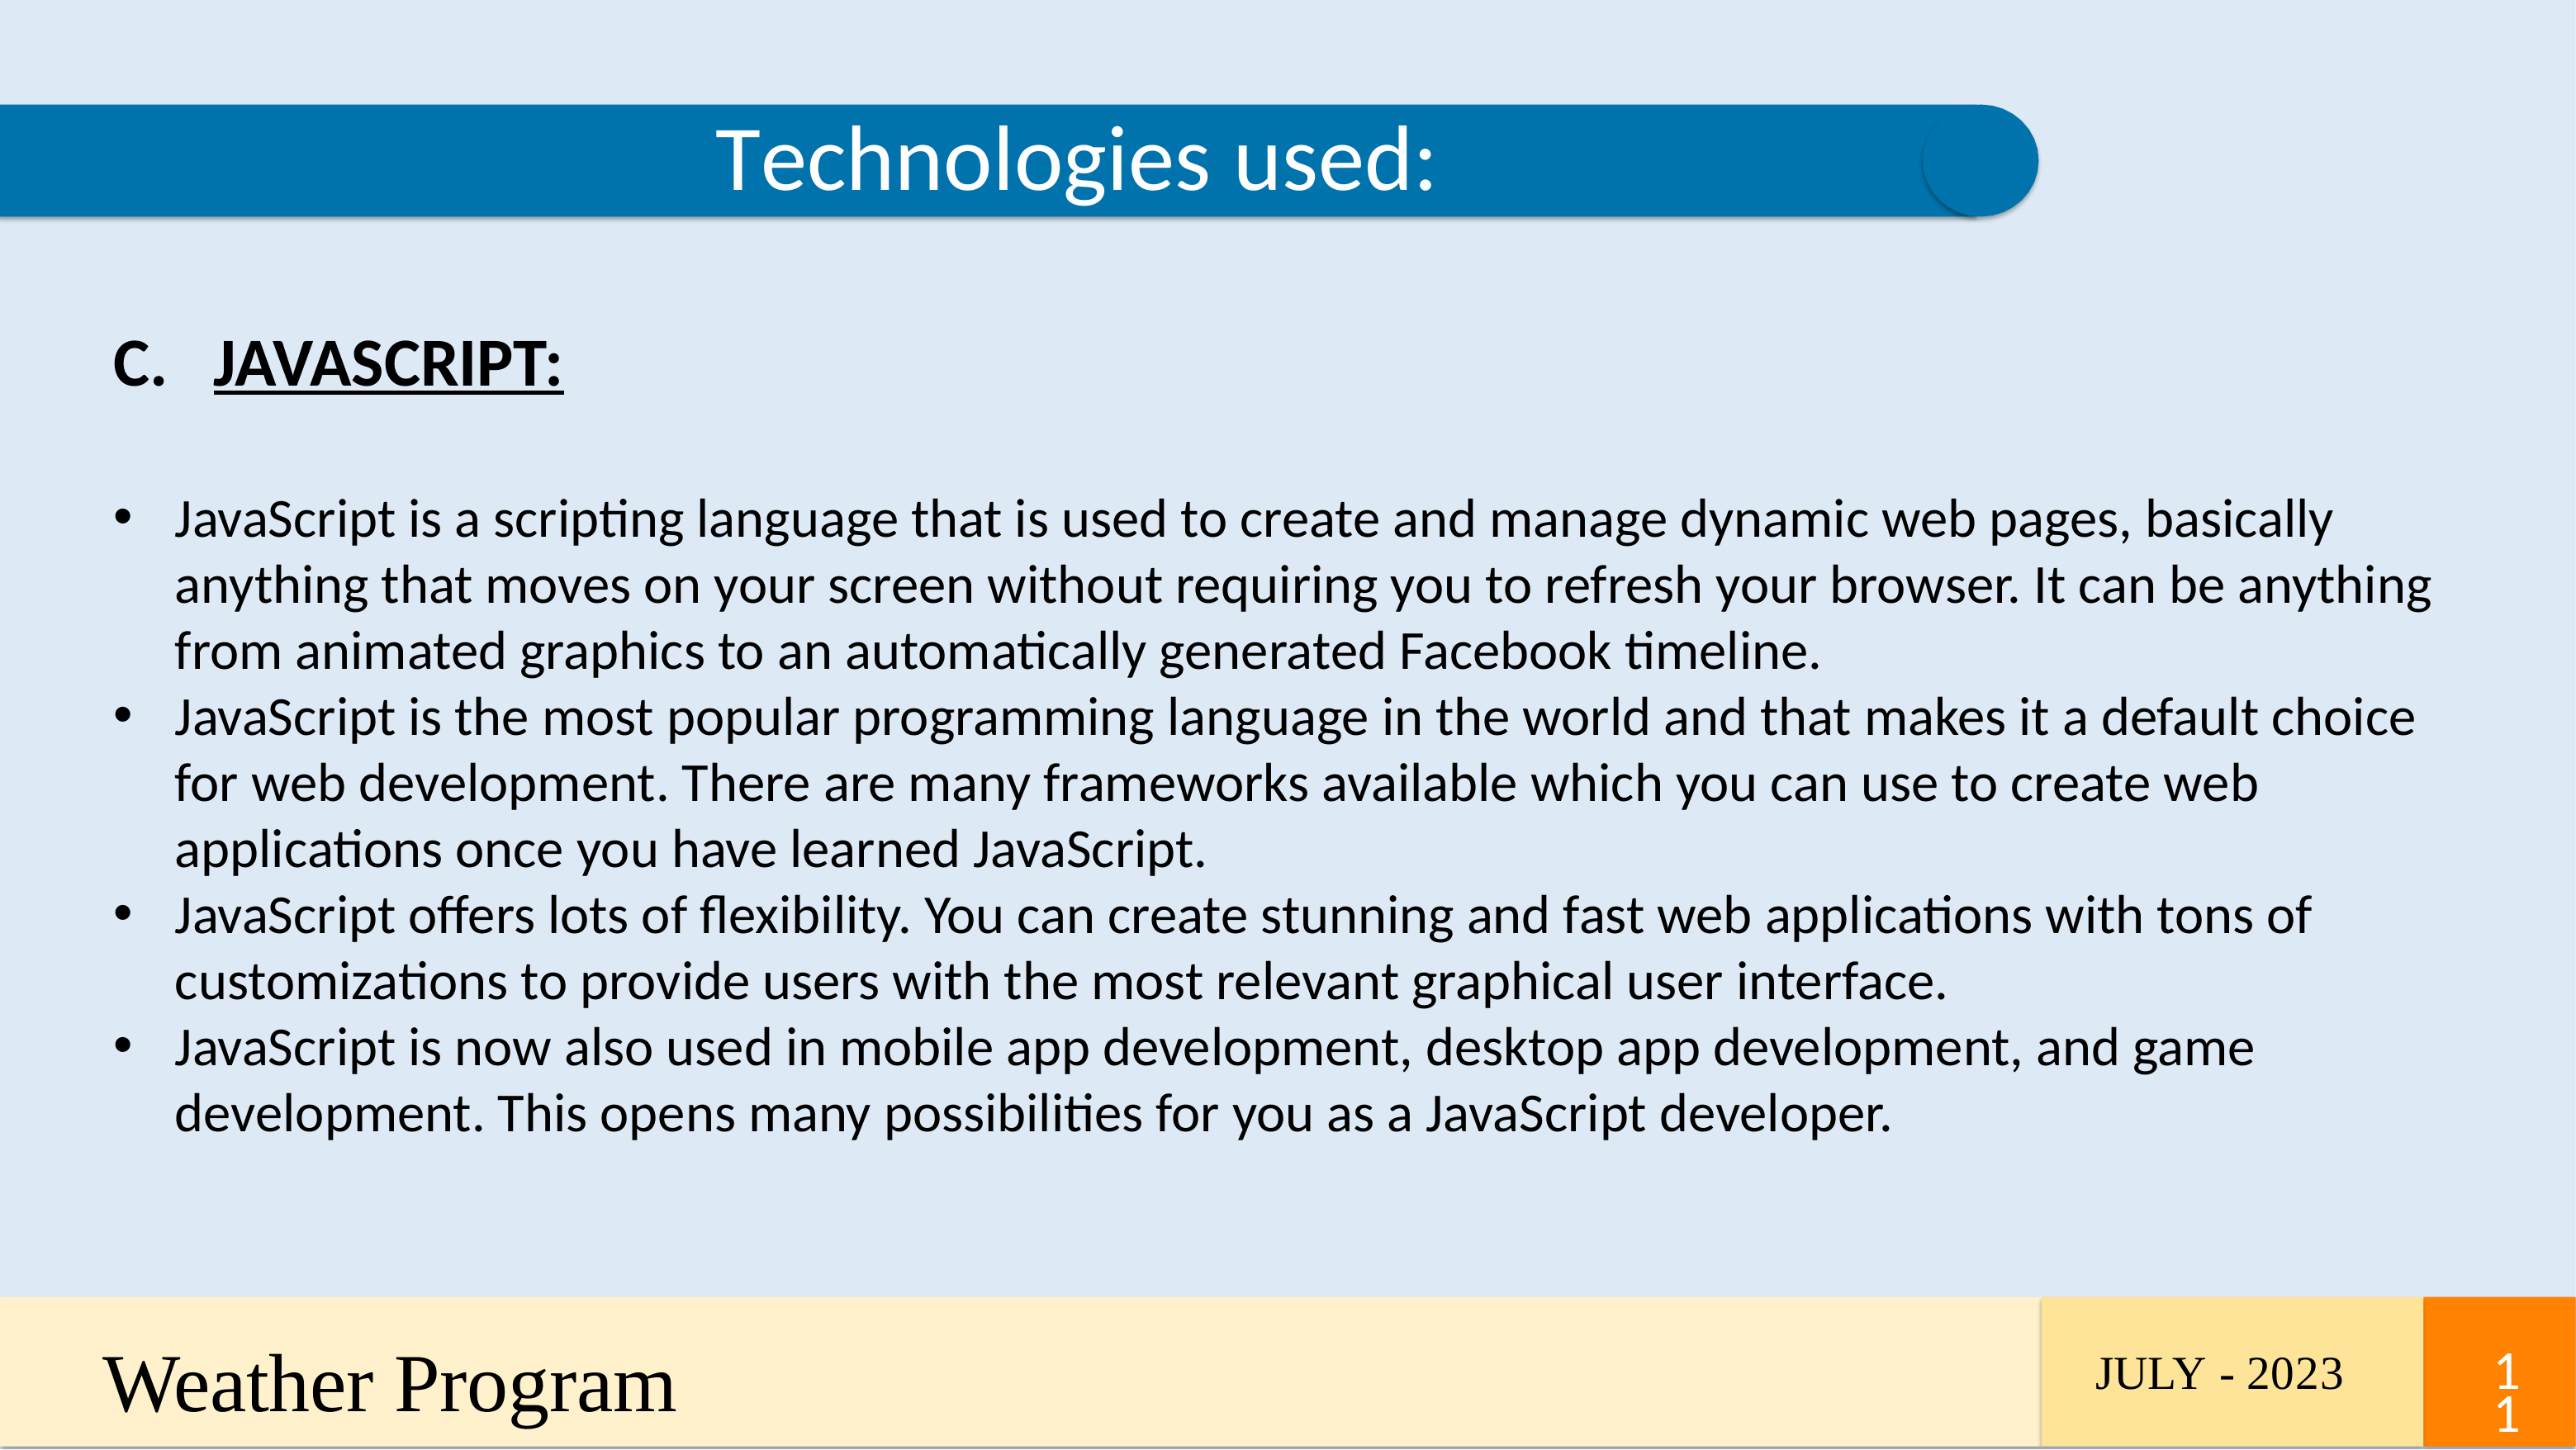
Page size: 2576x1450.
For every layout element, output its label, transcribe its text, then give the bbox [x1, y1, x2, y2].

text_box <number> [2487, 1345, 2526, 1400]
text_box JAVASCRIPT: JavaScript is a scripting language that is used to create and manage dynamic web pages, basically anything that moves on your screen without requiring you to refresh your browser. It can be anything from animated graphics to an automatically generated Facebook timeline. JavaScript is the most popular programming language in the world and that makes it a default choice for web development. There are many frameworks available which you can use to create web applications once you have learned JavaScript. JavaScript offers lots of flexibility. You can create stunning and fast web applications with tons of customizations to provide users with the most relevant graphical user interface. JavaScript is now also used in mobile app development, desktop app development, and game development. This opens many possibilities for you as a JavaScript developer. [101, 310, 2488, 1149]
text_box Weather Program [101, 1336, 937, 1429]
picture [0, 1292, 2576, 1449]
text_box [0, 73, 1977, 282]
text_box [1914, 100, 2047, 228]
text_box JULY - 2023 [2094, 1344, 2353, 1399]
